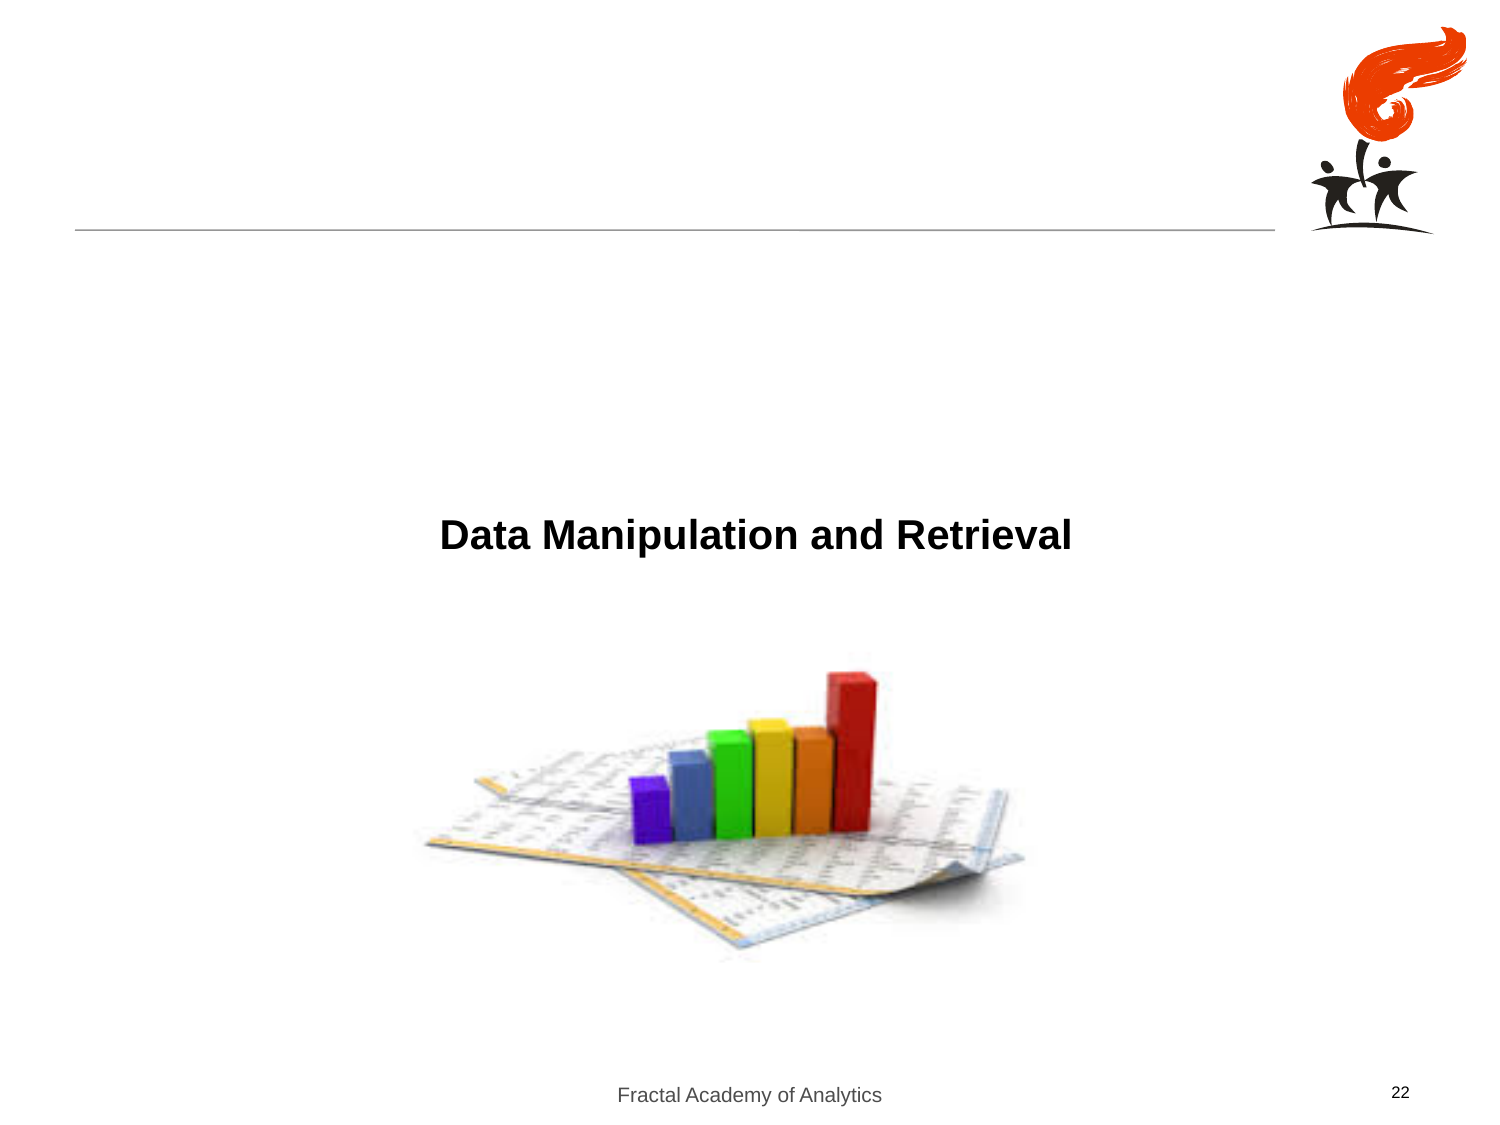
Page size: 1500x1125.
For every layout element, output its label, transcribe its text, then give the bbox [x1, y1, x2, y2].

picture [412, 649, 1038, 963]
slide_number 22 [1074, 1074, 1426, 1113]
footer Fractal Academy of Analytics [512, 1074, 988, 1113]
list Data Manipulation and Retrieval [362, 499, 1151, 563]
